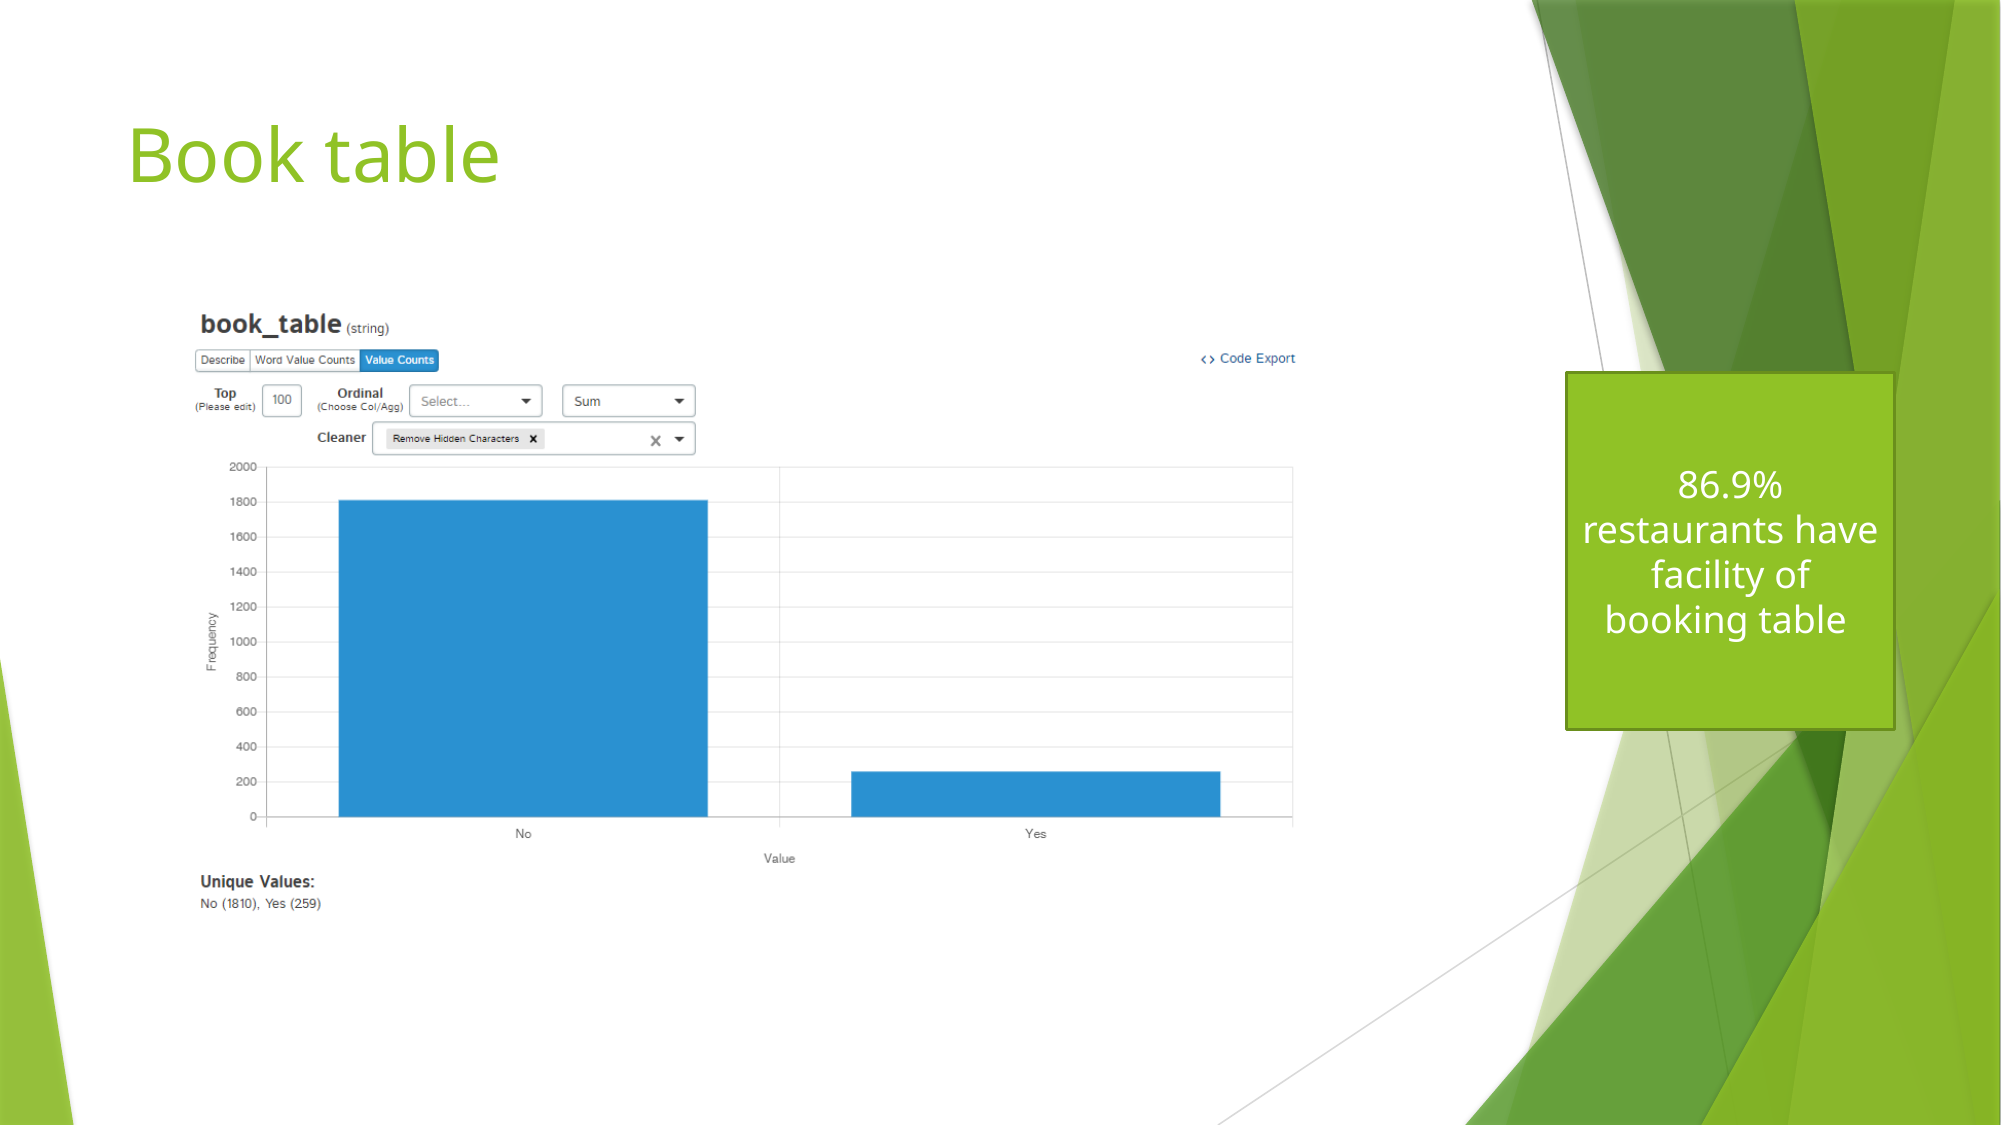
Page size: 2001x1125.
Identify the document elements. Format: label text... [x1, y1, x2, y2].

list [191, 300, 1319, 1016]
text_box 86.9% restaurants have facility of booking table [1565, 371, 1896, 731]
title Book table [111, 99, 1522, 317]
